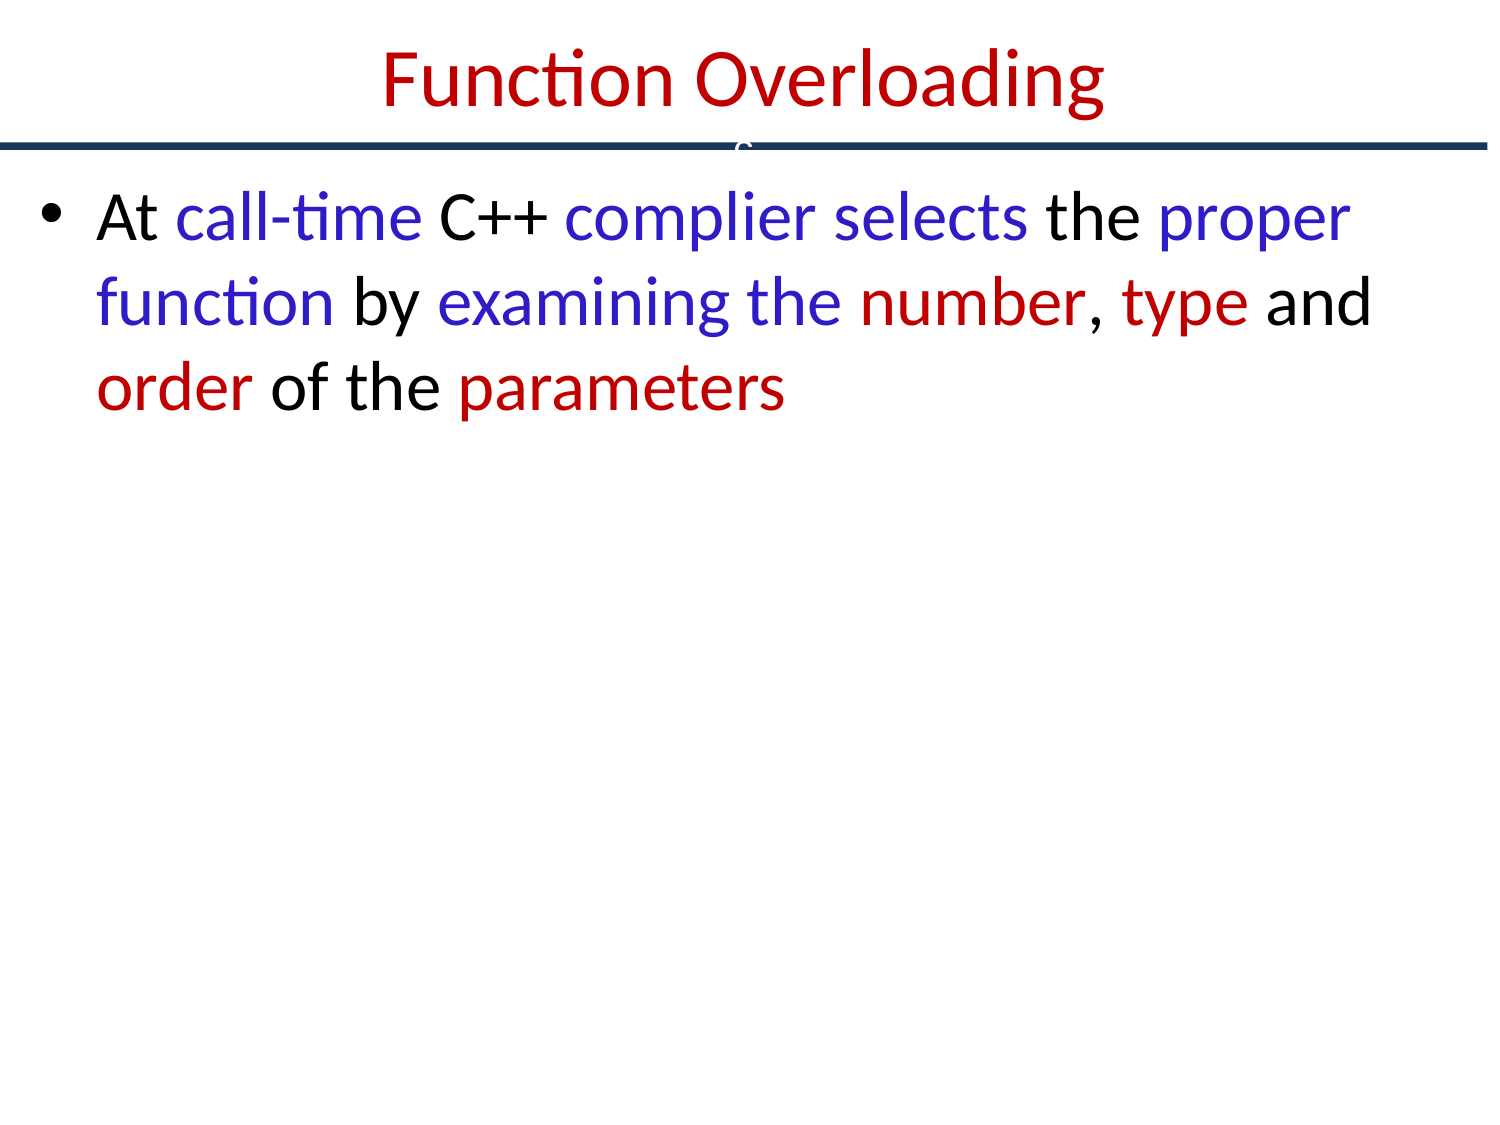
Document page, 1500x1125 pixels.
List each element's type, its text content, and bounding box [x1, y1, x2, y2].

title Function Overloading [112, 0, 1375, 140]
list At call-time C++ complier selects the proper function by examining the number, type and order of the parameters [24, 162, 1475, 1088]
text_box c [0, 140, 1489, 152]
